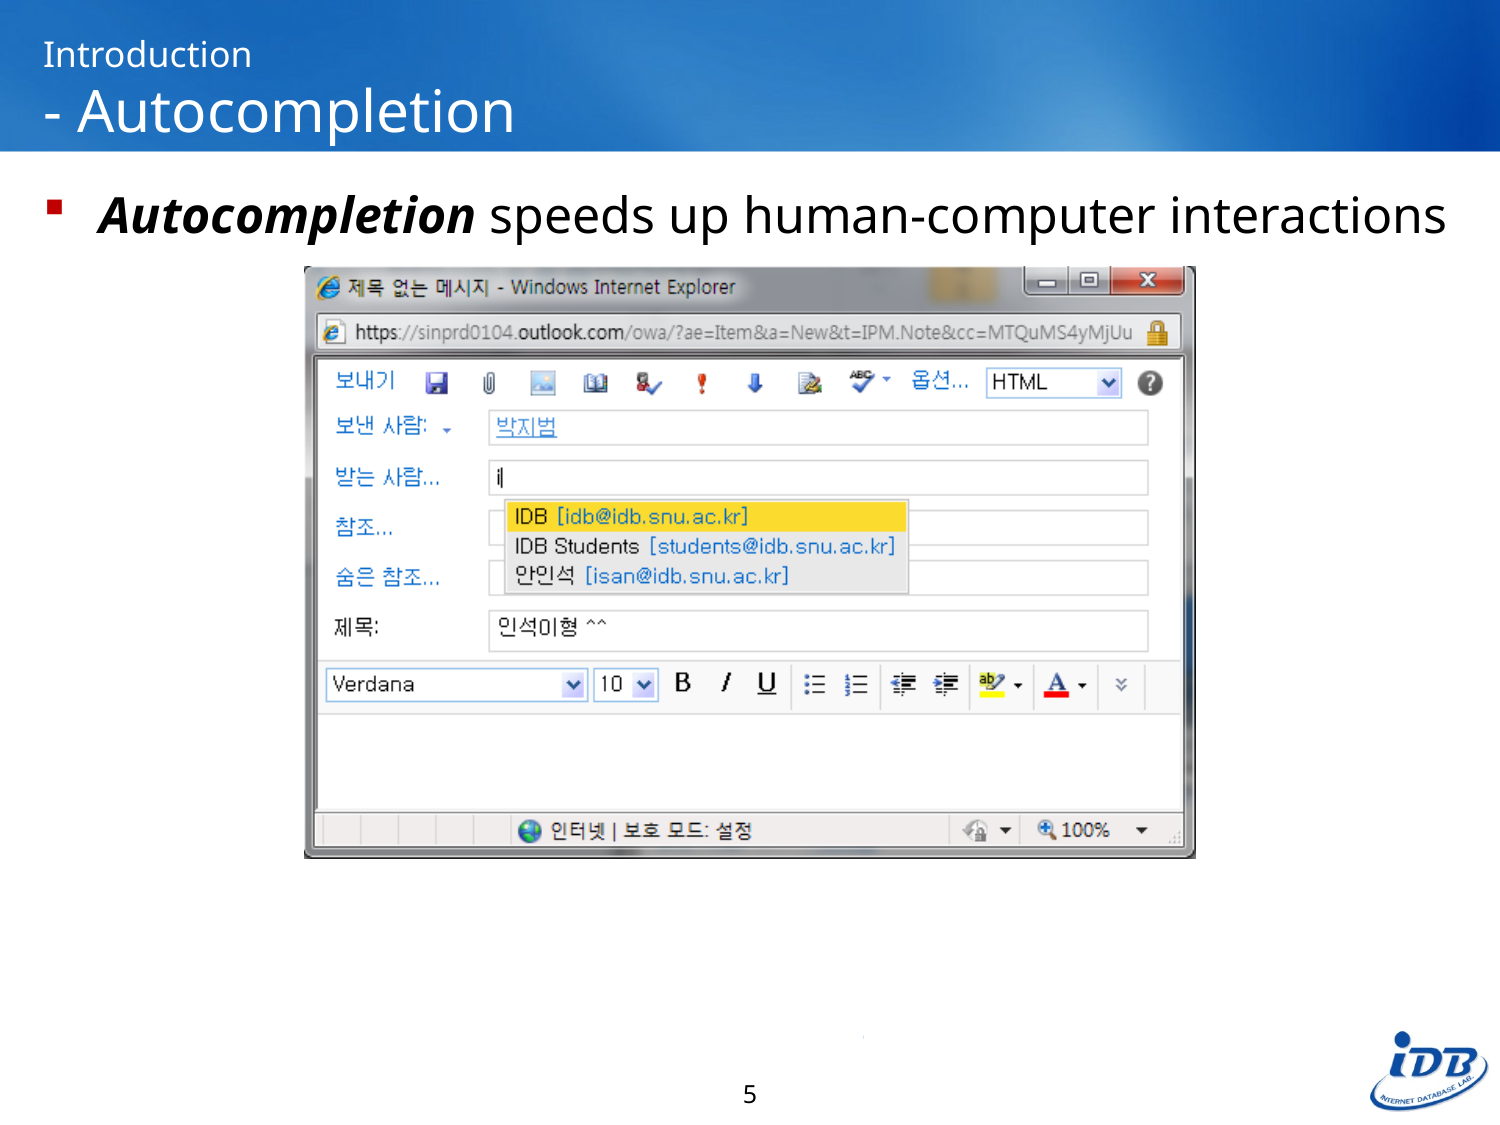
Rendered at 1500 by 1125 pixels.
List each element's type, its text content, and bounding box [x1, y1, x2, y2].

slide_number 5 [697, 1078, 803, 1114]
list Autocompletion speeds up human-computer interactions [28, 175, 1472, 1067]
picture [0, 0, 1500, 1125]
title Introduction - Autocompletion [28, 23, 1472, 153]
